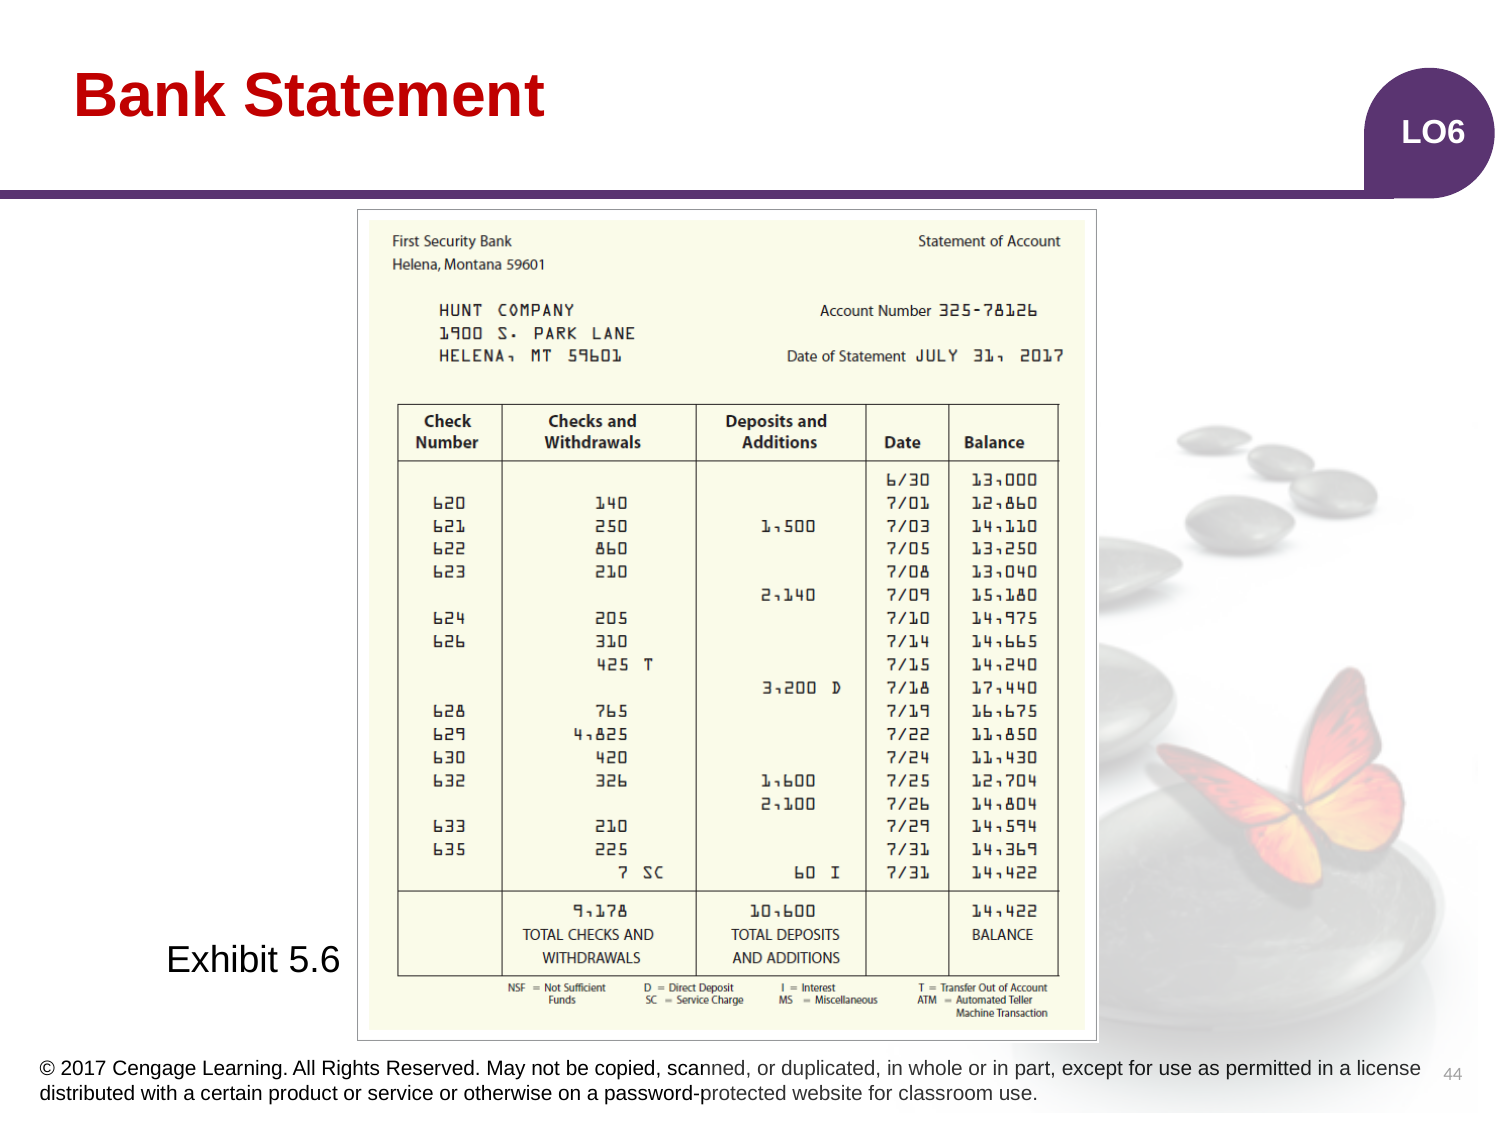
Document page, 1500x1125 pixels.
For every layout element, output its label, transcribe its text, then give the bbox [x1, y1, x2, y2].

picture [1128, 1060, 1134, 1075]
picture [1026, 1064, 1037, 1075]
picture [748, 1089, 757, 1100]
picture [719, 1089, 729, 1100]
picture [868, 1085, 874, 1100]
picture [712, 1064, 721, 1075]
picture [852, 1089, 862, 1100]
picture [1084, 1064, 1093, 1075]
text_box LO6 [1386, 102, 1481, 158]
text_box Exhibit 5.6 [151, 927, 356, 987]
picture [998, 1064, 1007, 1075]
picture [946, 1089, 952, 1100]
picture [980, 1064, 986, 1075]
picture [1106, 1064, 1116, 1079]
picture [924, 1060, 933, 1075]
picture [965, 1089, 975, 1100]
picture [899, 1089, 908, 1100]
picture [999, 1089, 1008, 1100]
picture [736, 1089, 746, 1100]
picture [914, 1089, 934, 1100]
picture [782, 1060, 791, 1075]
picture [936, 1089, 945, 1100]
picture [1062, 1064, 1072, 1075]
picture [1095, 1064, 1105, 1075]
picture [757, 1087, 763, 1100]
picture [712, 1089, 718, 1100]
picture [704, 1089, 711, 1100]
picture [808, 1089, 818, 1100]
picture [1015, 1064, 1025, 1079]
picture [356, 209, 1099, 1043]
picture [734, 1060, 743, 1075]
picture [1074, 1064, 1083, 1075]
picture [793, 1064, 802, 1075]
picture [836, 1064, 847, 1075]
picture [758, 1064, 768, 1075]
picture [1135, 1064, 1139, 1075]
picture [845, 1087, 851, 1100]
picture [976, 1089, 991, 1100]
picture [1038, 1062, 1050, 1075]
picture [1011, 1089, 1020, 1100]
picture [846, 1062, 852, 1075]
slide_number 44 [1139, 1042, 1478, 1103]
picture [892, 1064, 901, 1075]
picture [805, 1064, 815, 1079]
picture [908, 1064, 923, 1075]
picture [853, 1064, 863, 1075]
picture [936, 1064, 946, 1075]
picture [704, 1064, 709, 1075]
picture [1021, 1089, 1031, 1100]
picture [825, 1064, 834, 1075]
picture [776, 1085, 785, 1100]
picture [875, 1089, 885, 1100]
picture [952, 1064, 962, 1075]
picture [886, 1089, 892, 1100]
picture [1117, 1062, 1123, 1075]
picture [730, 1087, 736, 1100]
picture [769, 1064, 775, 1075]
title Bank Statement [58, 40, 1365, 152]
picture [792, 1089, 807, 1100]
picture [819, 1085, 829, 1100]
picture [723, 1064, 733, 1075]
picture [953, 1089, 963, 1100]
picture [764, 1089, 774, 1100]
picture [969, 1064, 979, 1075]
picture [864, 1060, 873, 1075]
picture [831, 1089, 840, 1100]
